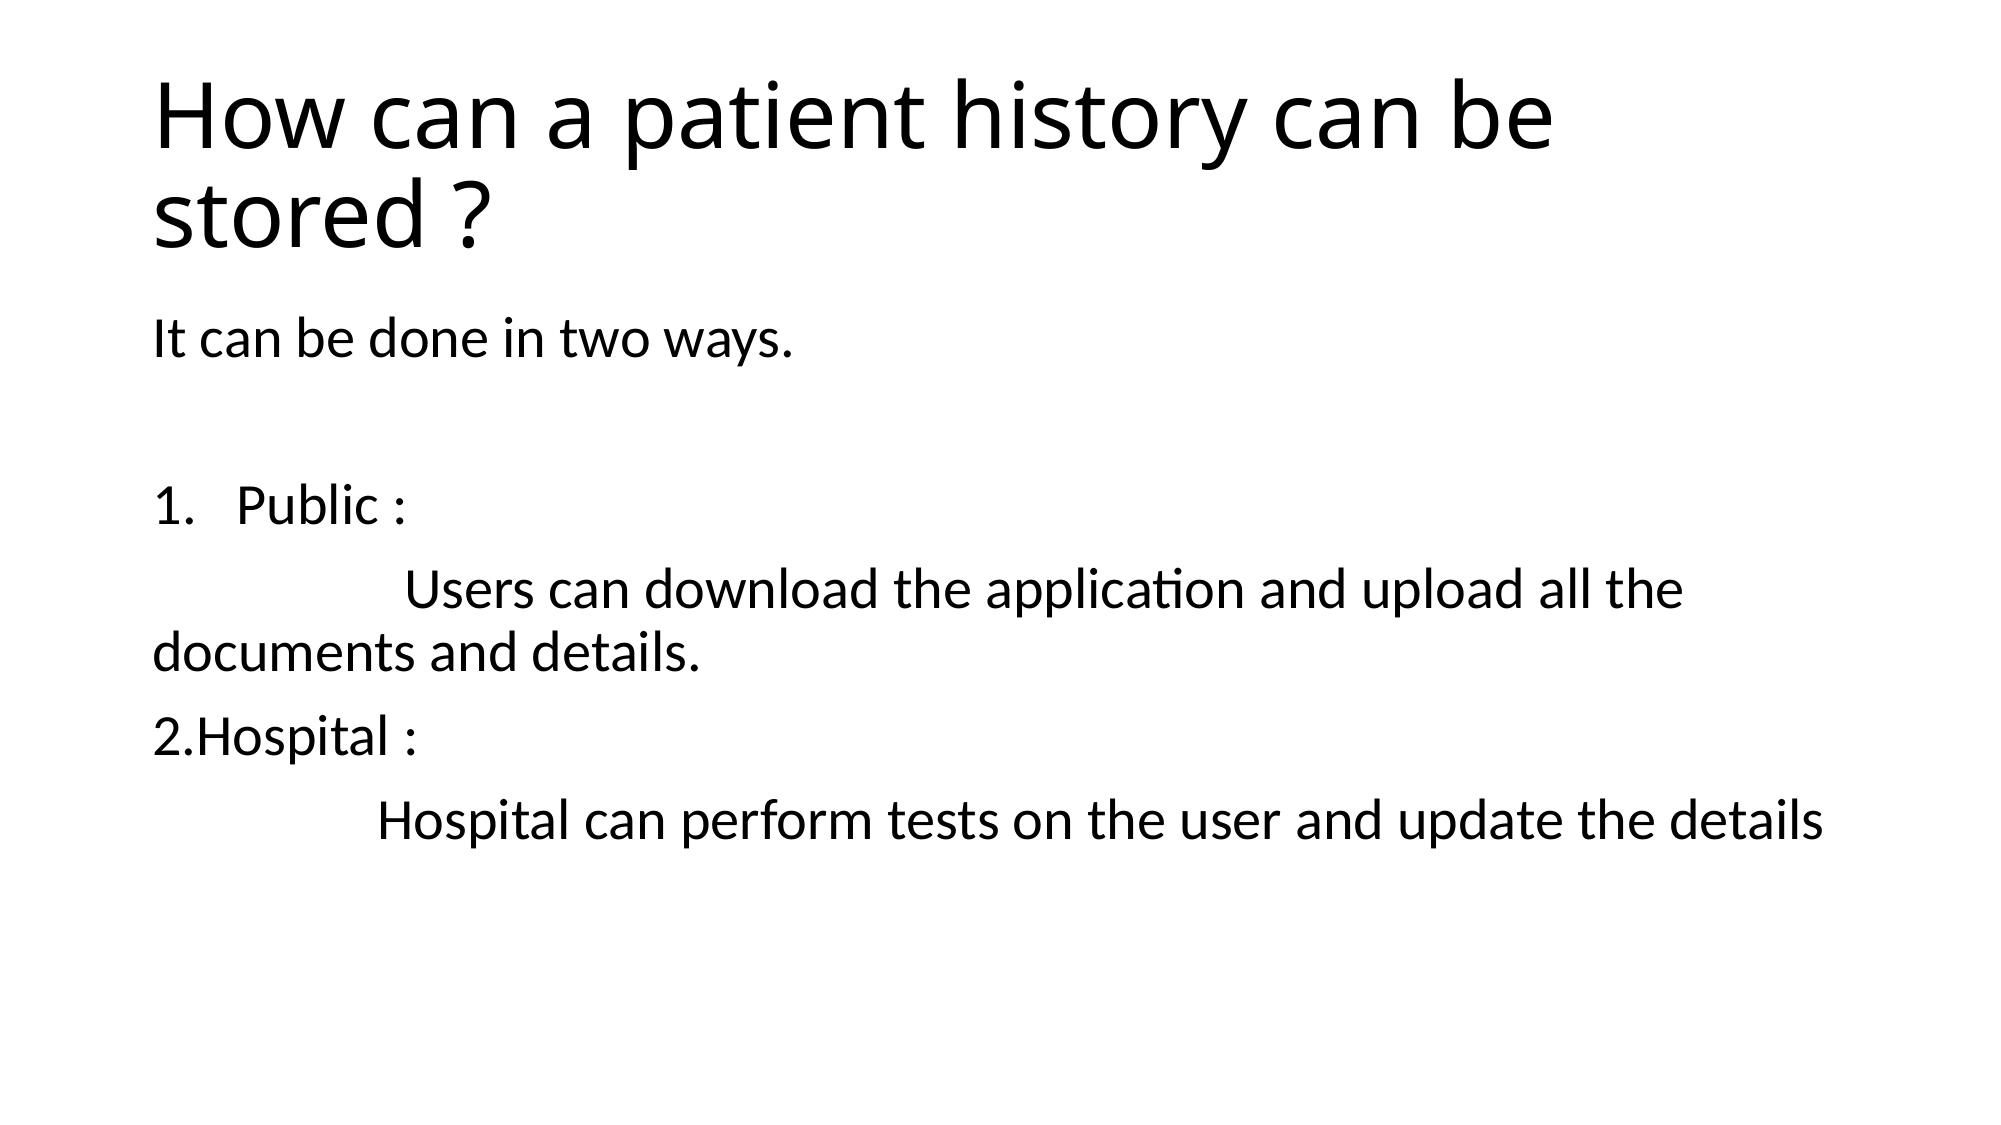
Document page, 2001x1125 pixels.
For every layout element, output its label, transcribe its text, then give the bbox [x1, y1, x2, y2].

list It can be done in two ways. Public : Users can download the application and upload all the documents and details. 2.Hospital : Hospital can perform tests on the user and update the details [137, 299, 1863, 1014]
title How can a patient history can be stored ? [137, 59, 1863, 278]
